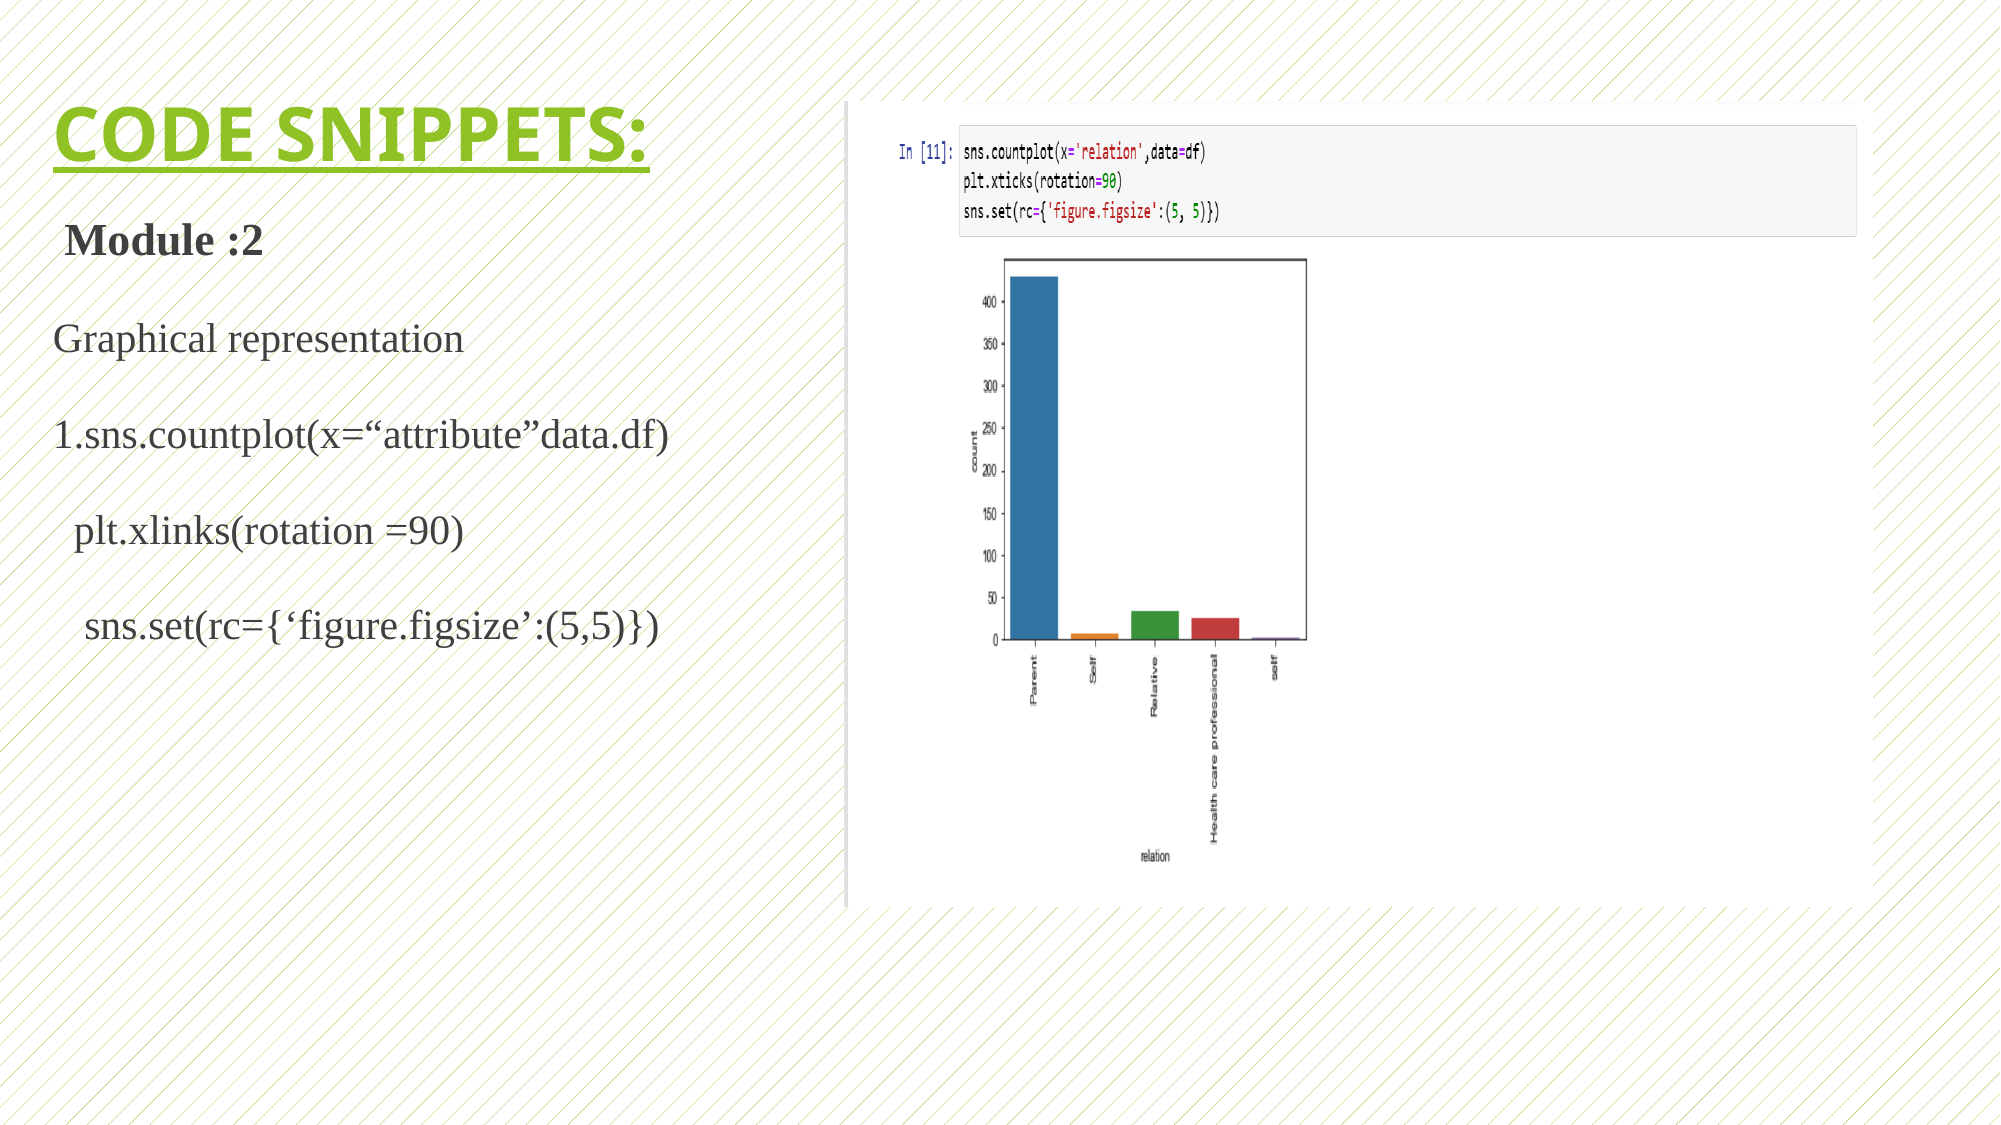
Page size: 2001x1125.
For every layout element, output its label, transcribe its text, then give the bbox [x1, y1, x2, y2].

picture [844, 100, 1874, 908]
list Module :2 Graphical representation 1.sns.countplot(x=“attribute”data.df) plt.xlinks(rotation =90) sns.set(rc={‘figure.figsize’:(5,5)}) [37, 202, 698, 1025]
title CODE SNIPPETS: [37, 79, 1763, 163]
